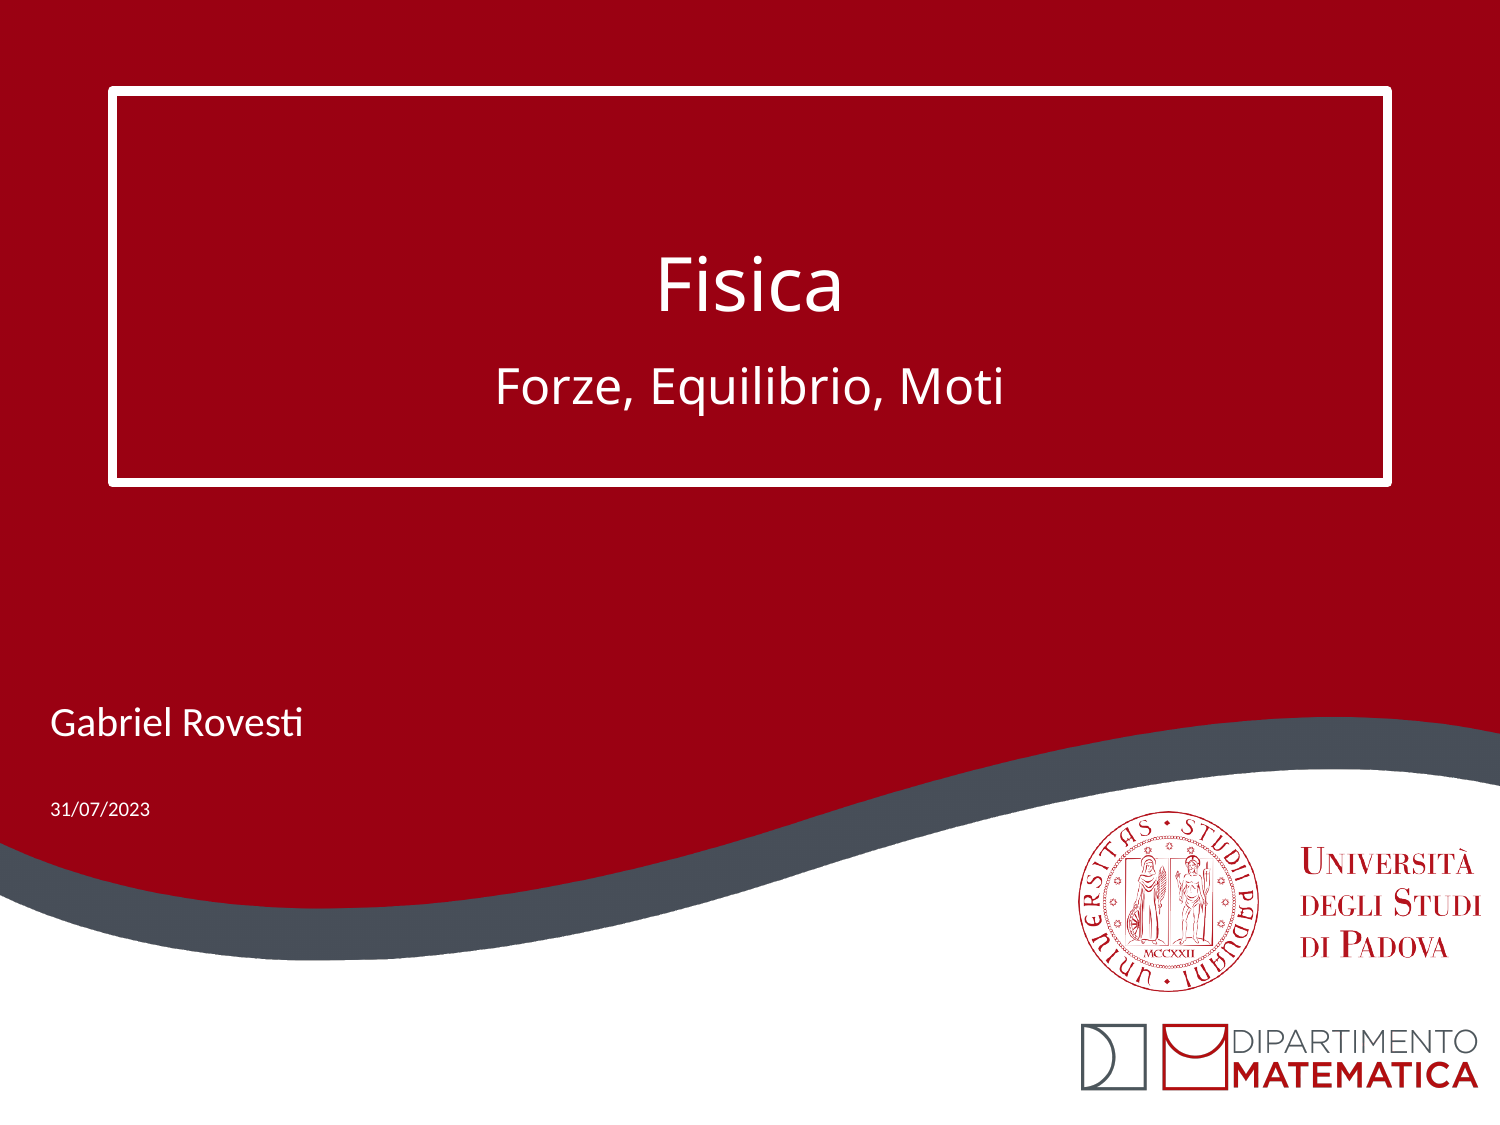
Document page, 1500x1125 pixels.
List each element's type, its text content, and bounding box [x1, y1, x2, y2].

title Fisica [112, 91, 1388, 483]
picture [1078, 1021, 1481, 1092]
list 31/07/2023 [35, 790, 453, 831]
subtitle Forze, Equilibrio, Moti [187, 347, 1313, 459]
list Gabriel Rovesti [35, 693, 453, 746]
picture [0, 0, 1500, 992]
